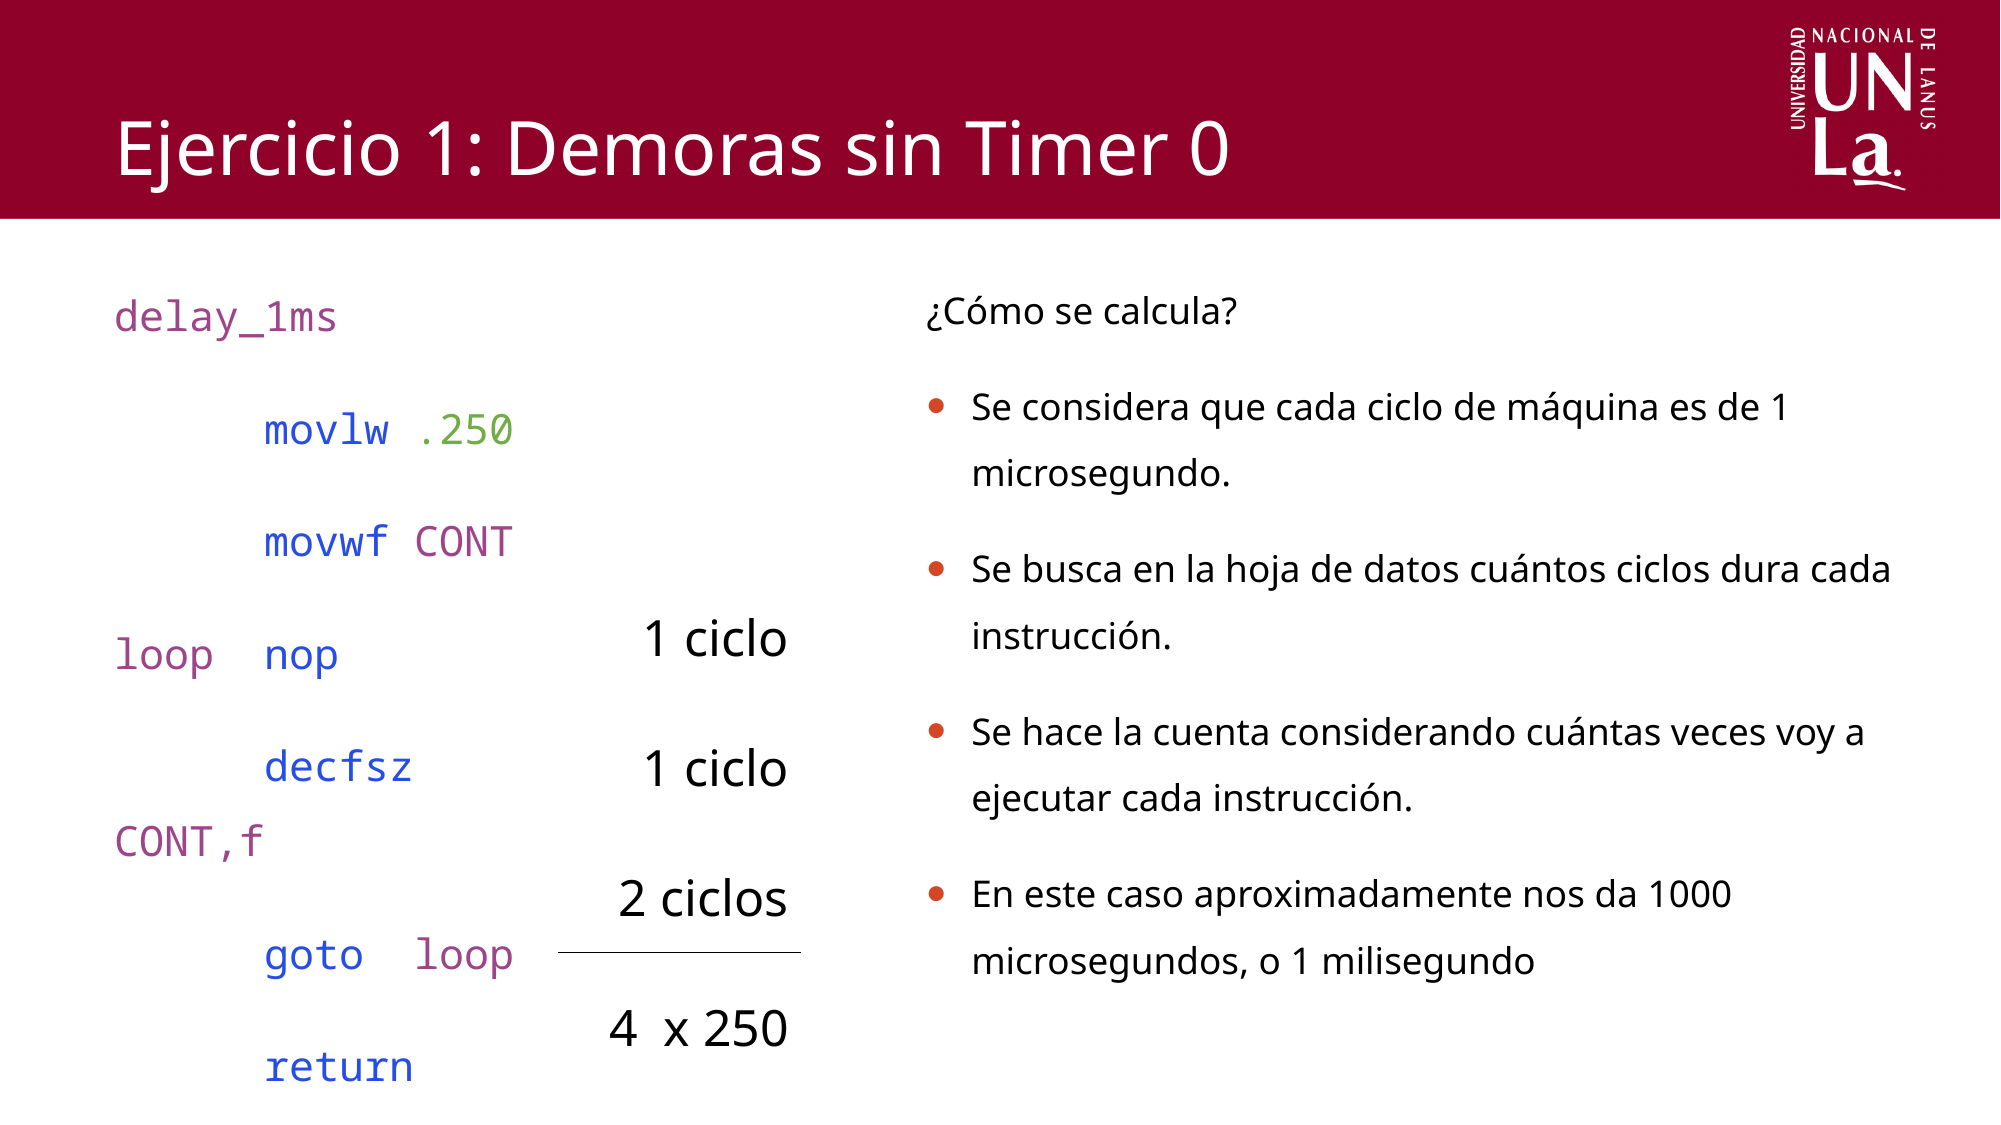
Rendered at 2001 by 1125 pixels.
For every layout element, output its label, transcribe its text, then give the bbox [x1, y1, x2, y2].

list delay_1ms movlw .250 movwf CONT loop nop decfsz CONT,f goto loop return [99, 257, 607, 1088]
title Ejercicio 1: Demoras sin Timer 0 [99, 0, 1863, 199]
text_box ¿Cómo se calcula? Se considera que cada ciclo de máquina es de 1 microsegundo. Se busca en la hoja de datos cuántos ciclos dura cada instrucción. Se hace la cuenta considerando cuántas veces voy a ejecutar cada instrucción. En este caso aproximadamente nos da 1000 microsegundos, o 1 milisegundo [911, 257, 1948, 994]
picture [1776, 13, 1949, 205]
